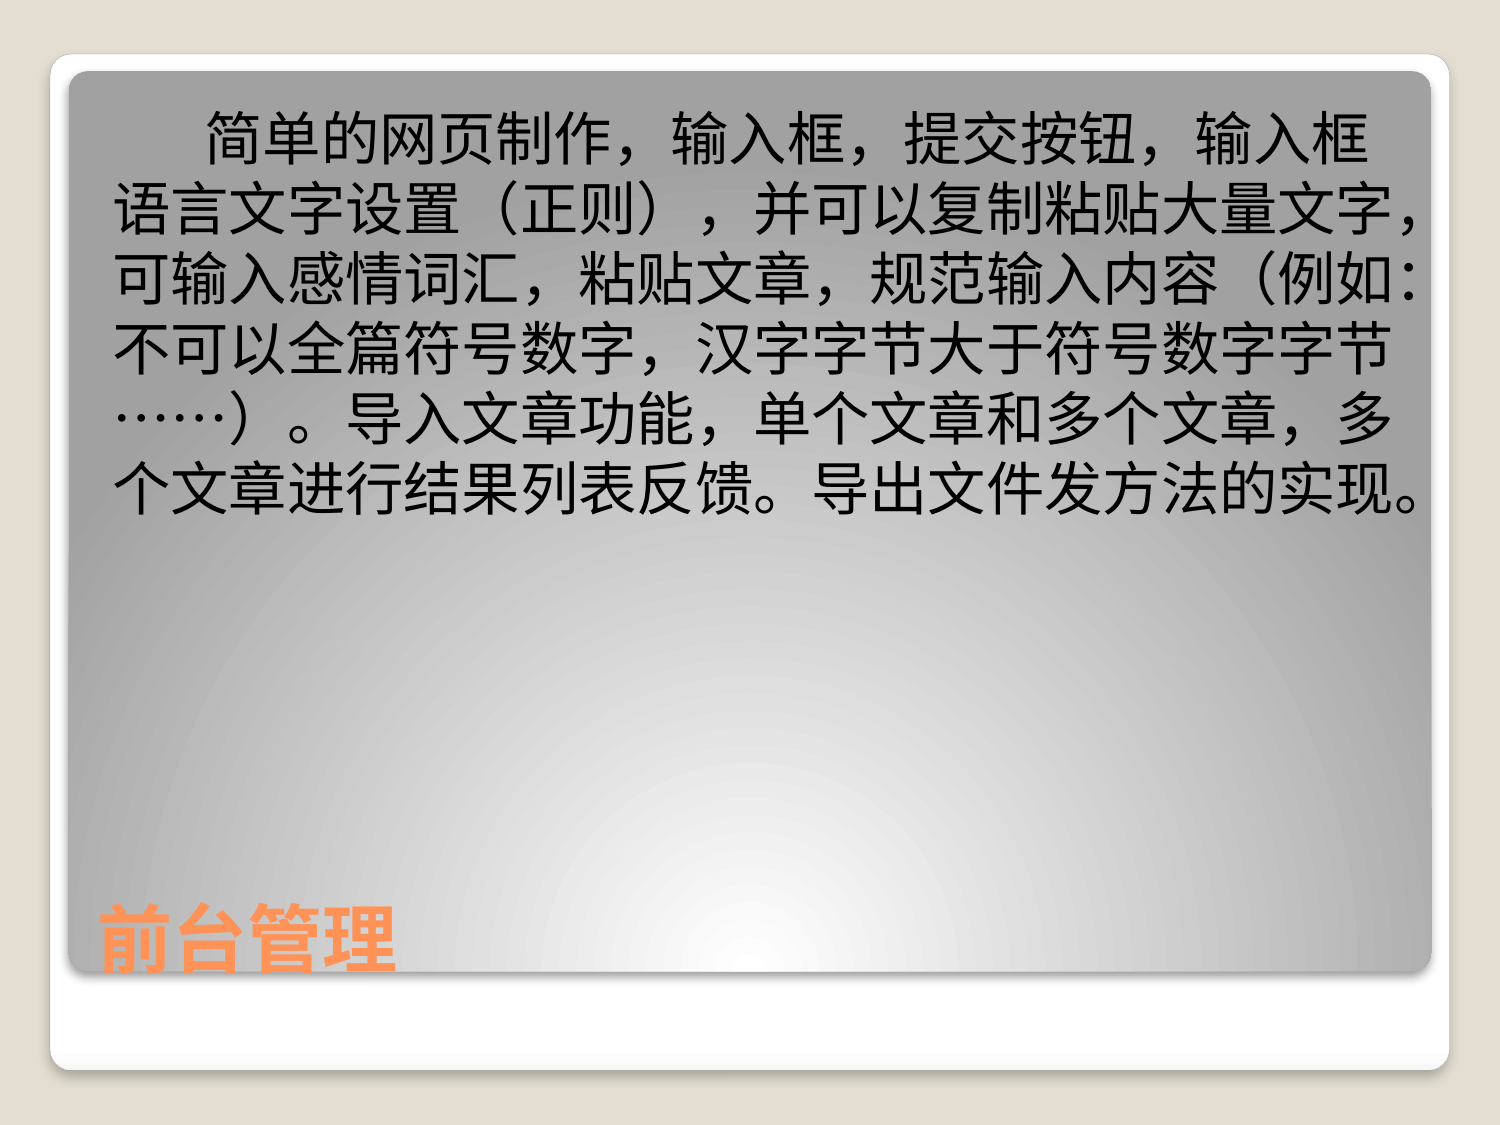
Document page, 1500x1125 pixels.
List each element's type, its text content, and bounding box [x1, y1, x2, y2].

list 简单的网页制作，输入框，提交按钮，输入框语言文字设置（正则），并可以复制粘贴大量文字，可输入感情词汇，粘贴文章，规范输入内容（例如：不可以全篇符号数字，汉字字节大于符号数字字节……）。导入文章功能，单个文章和多个文章，多个文章进行结果列表反馈。导出文件发方法的实现。 [82, 86, 1425, 774]
title 前台管理 [82, 817, 1425, 990]
